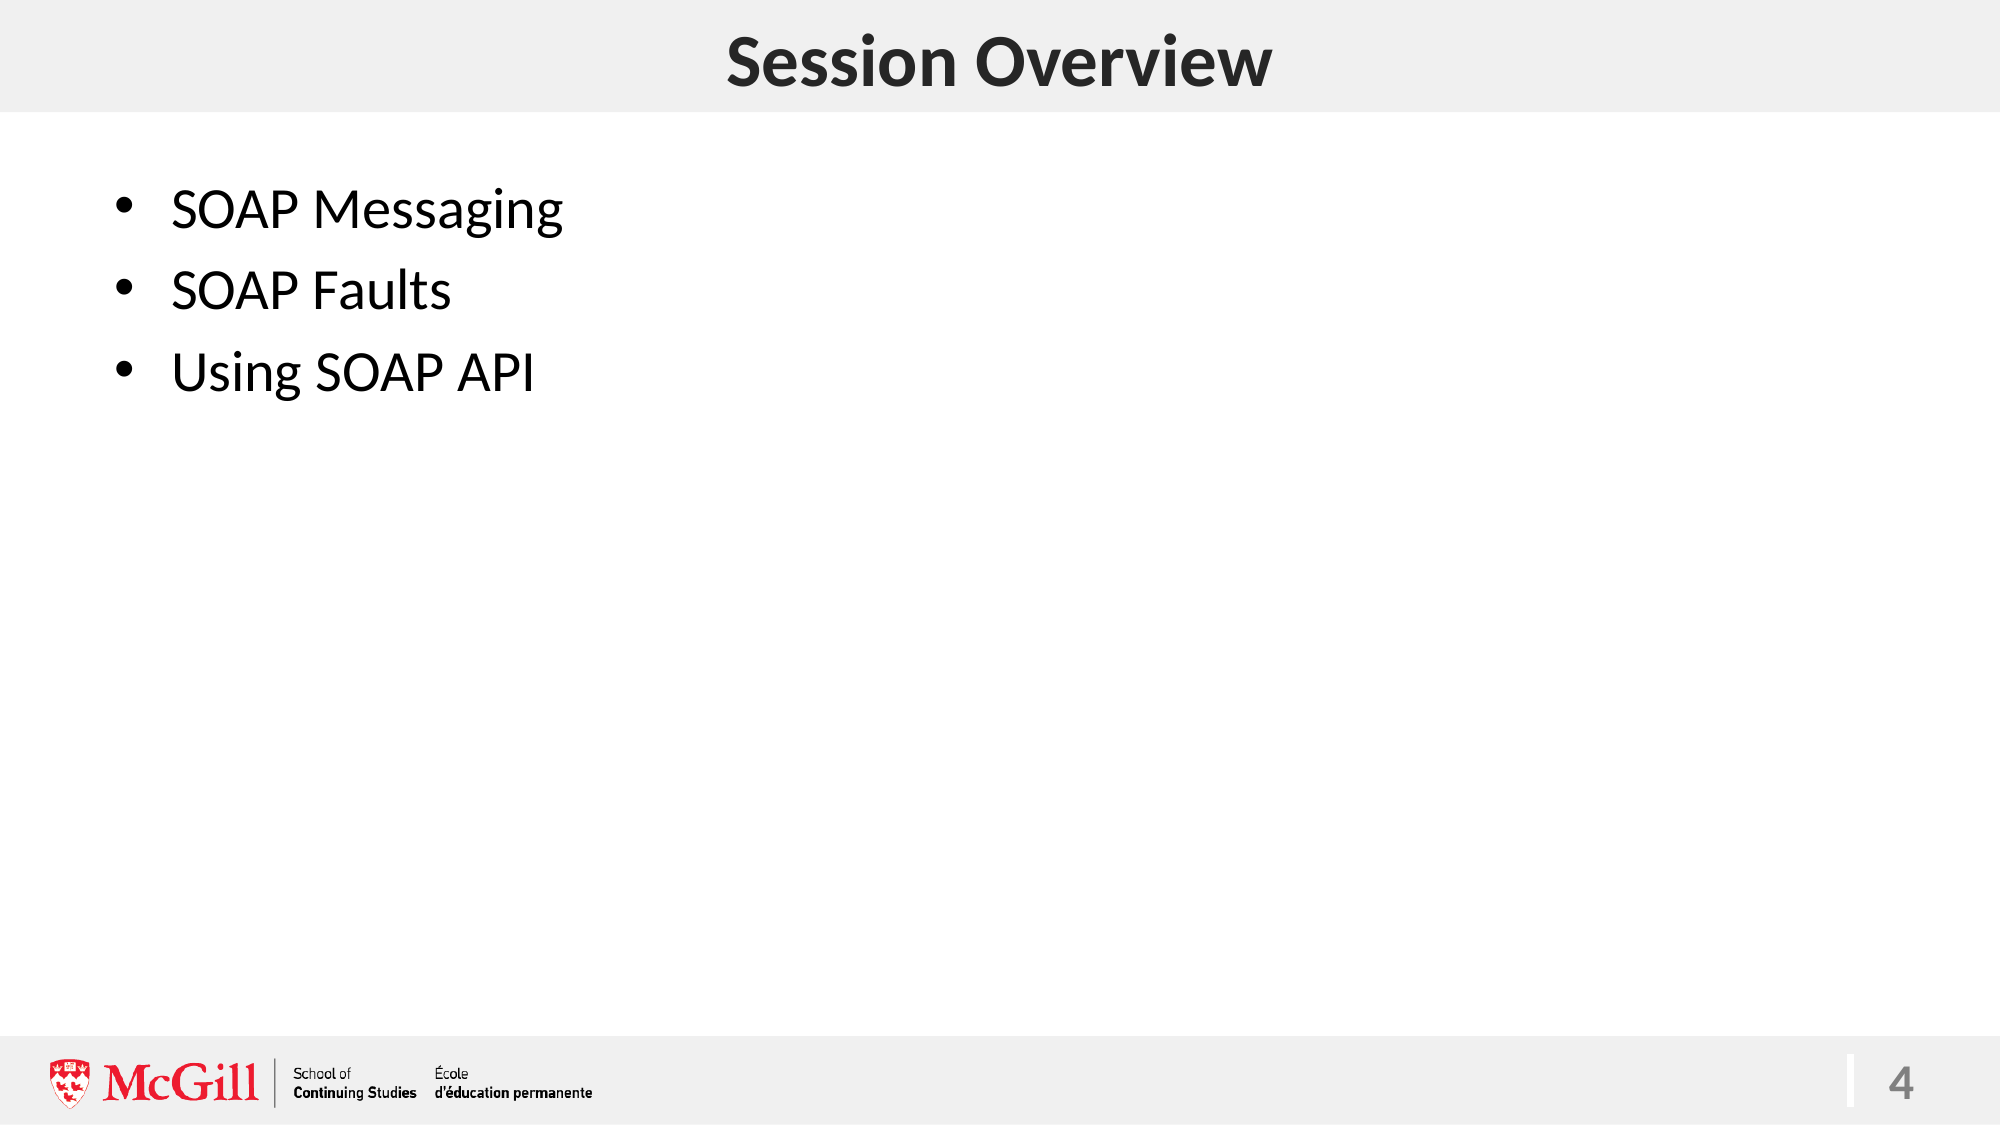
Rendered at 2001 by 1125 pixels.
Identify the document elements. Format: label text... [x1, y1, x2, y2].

picture [50, 1058, 592, 1109]
title Session Overview [0, 0, 2000, 113]
list SOAP Messaging SOAP Faults Using SOAP API [99, 162, 1900, 1005]
